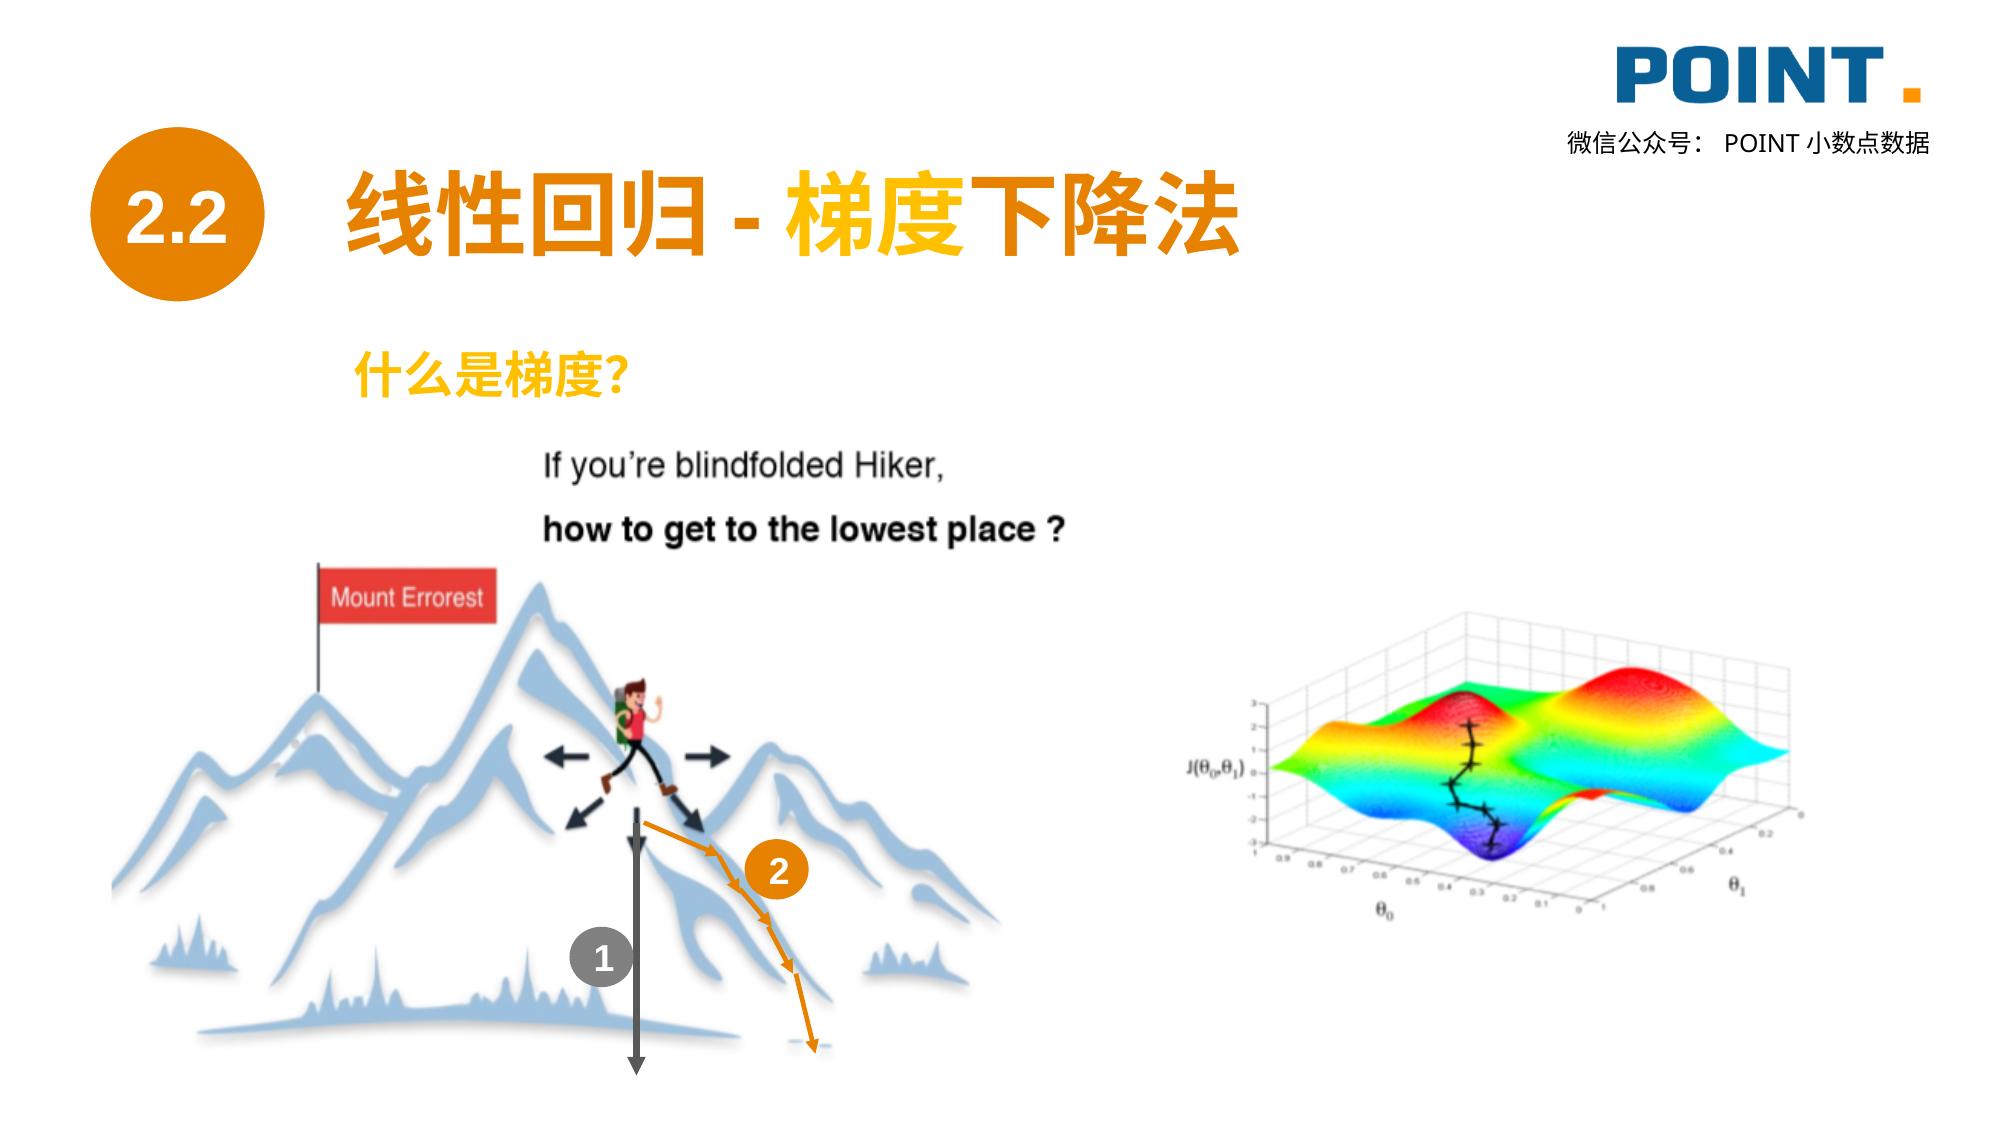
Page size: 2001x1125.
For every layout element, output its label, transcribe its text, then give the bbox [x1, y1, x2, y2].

text_box 线性回归-梯度下降法 [328, 161, 1729, 291]
text_box 2.2 [110, 161, 245, 266]
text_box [569, 822, 816, 1076]
text_box [82, 119, 273, 309]
text_box 什么是梯度？ [339, 306, 1821, 411]
picture [19, 417, 1988, 1076]
picture [1599, 19, 1931, 132]
